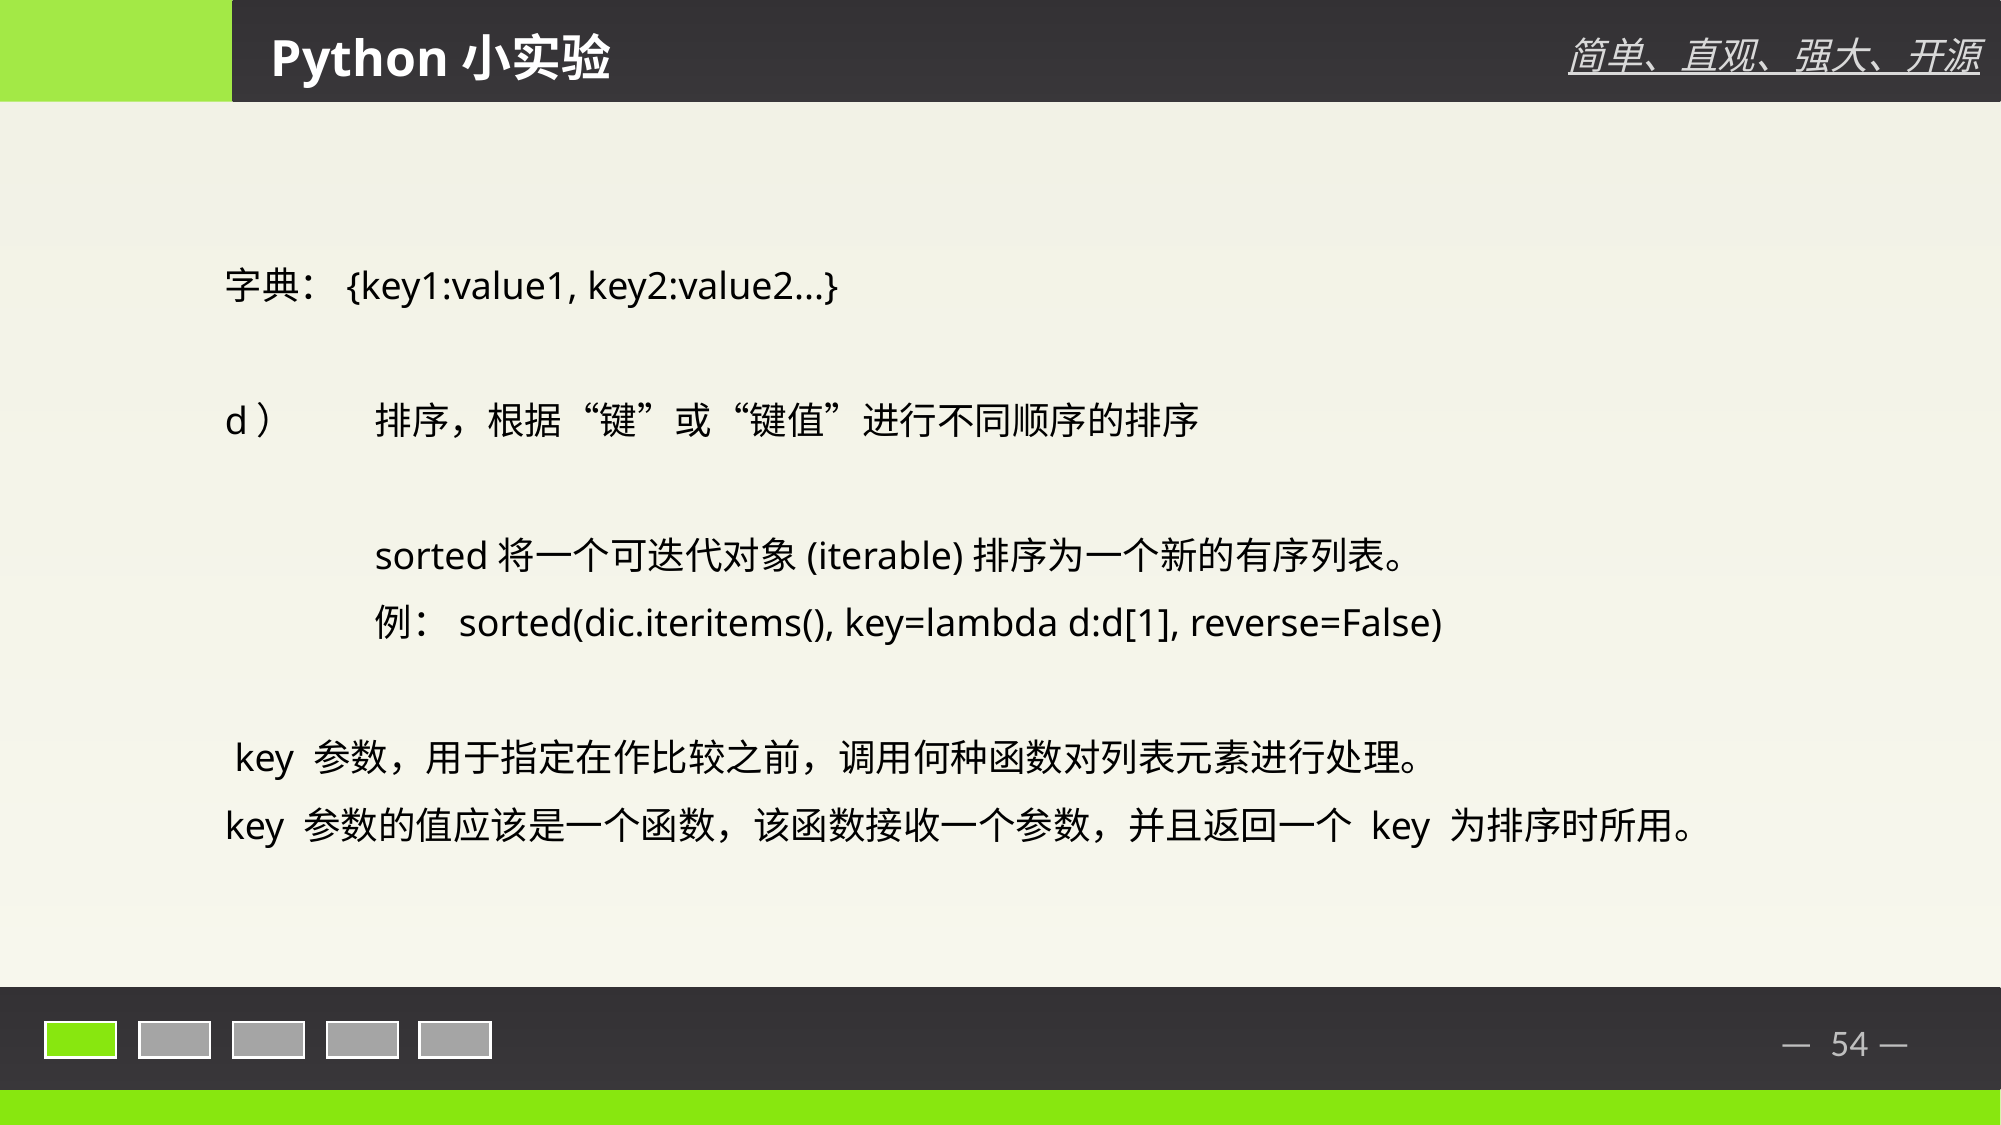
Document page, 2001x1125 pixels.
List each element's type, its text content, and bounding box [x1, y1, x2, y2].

text_box [139, 1022, 211, 1058]
text_box Python小实验 [256, 18, 1213, 94]
text_box [419, 1022, 491, 1058]
text_box [45, 1022, 117, 1058]
text_box [232, 0, 2001, 102]
text_box [233, 1022, 304, 1058]
text_box [327, 1022, 398, 1058]
text_box [0, 0, 232, 102]
text_box 简单、直观、强大、开源 [1552, 24, 1996, 85]
text_box 字典：{key1:value1, key2:value2...} d） 排序，根据“键”或“键值”进行不同顺序的排序 sorted将一个可迭代对象(iterable)排序为一个新的有序列表。 例：sorted(dic.iteritems(), key=lambda d:d[1], reverse=False) key 参数，用于指定在作比较之前，调用何种函数对列表元素进行处理。 key 参数的值应该是一个函数，该函数接收一个参数，并且返回一个 key 为排序时所用。 [210, 231, 1758, 922]
